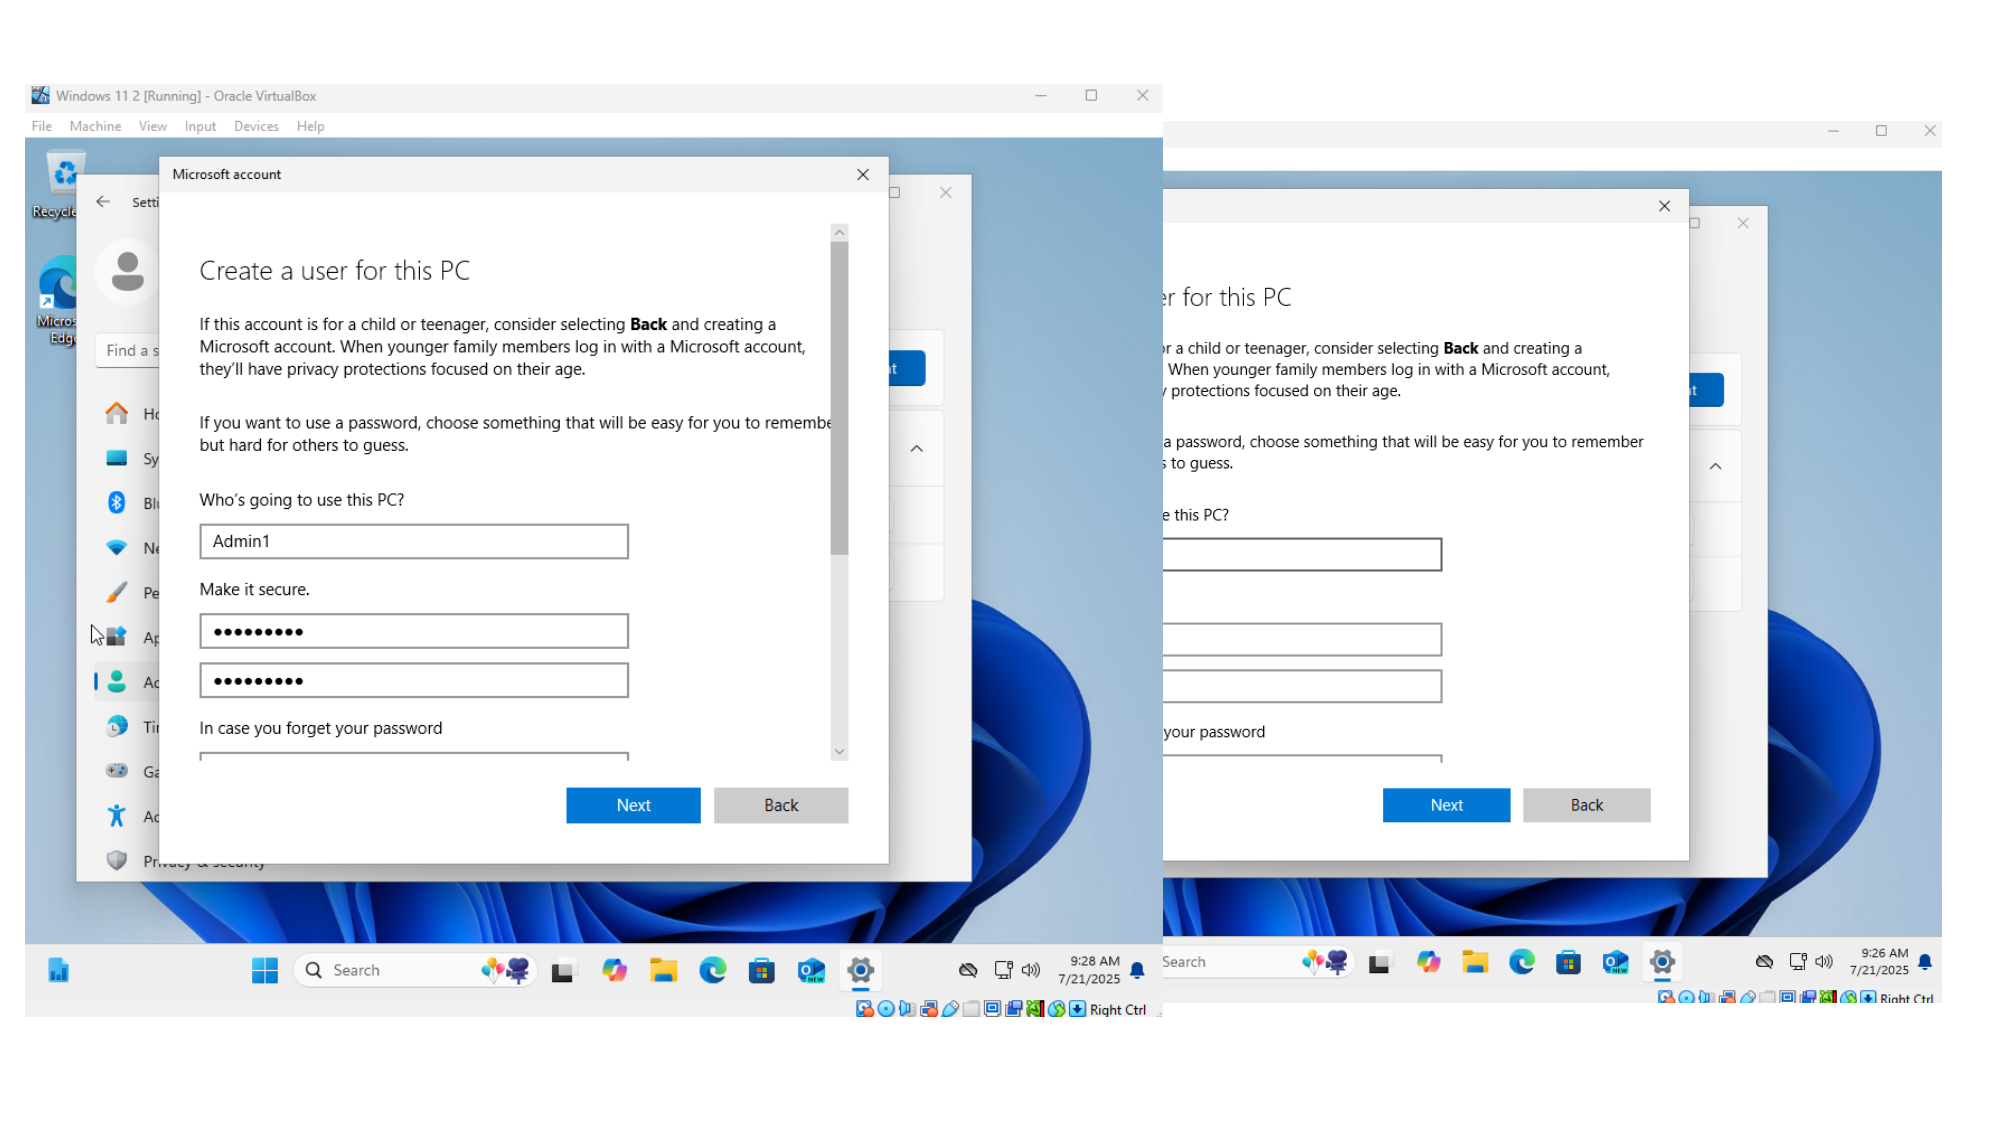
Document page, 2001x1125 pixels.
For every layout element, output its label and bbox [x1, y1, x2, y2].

picture [24, 83, 1942, 1018]
